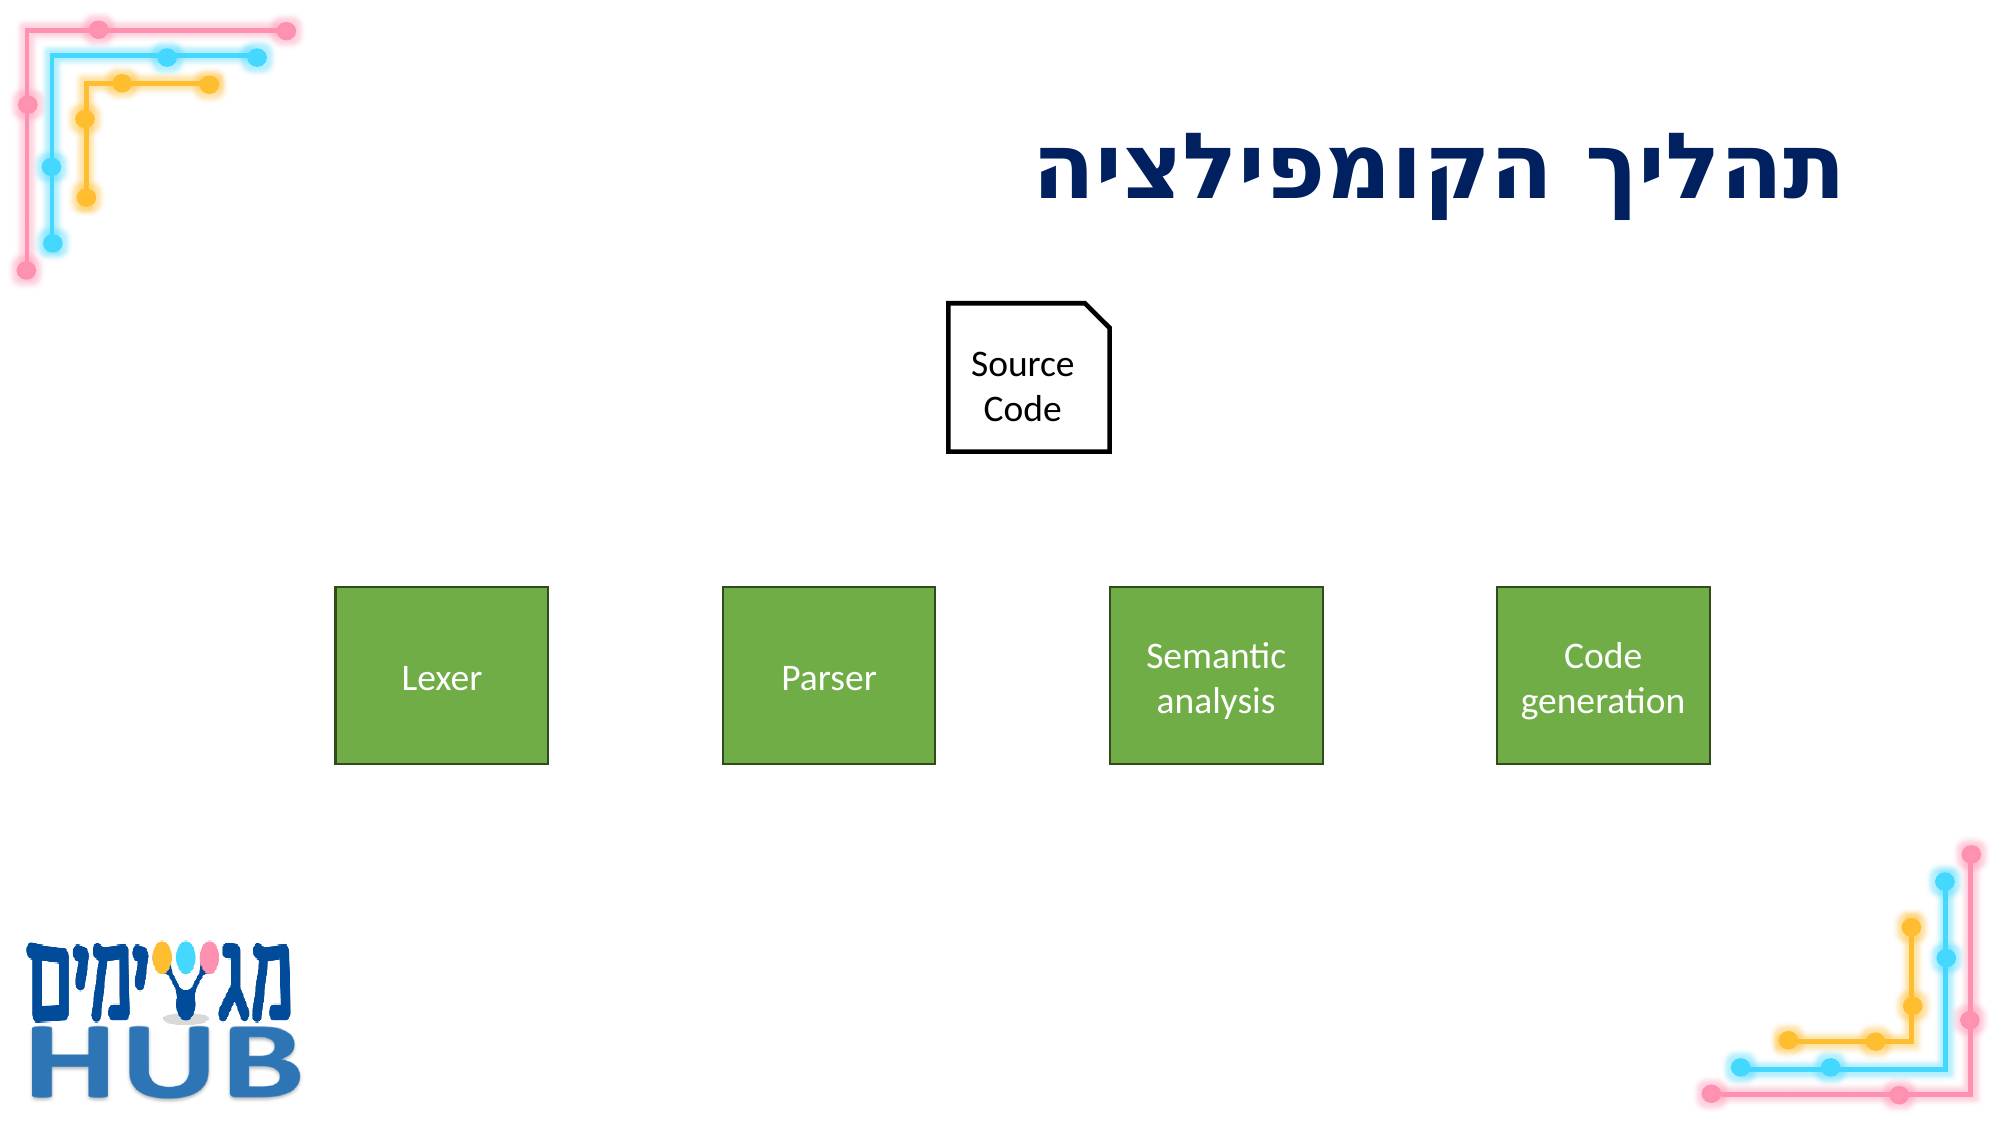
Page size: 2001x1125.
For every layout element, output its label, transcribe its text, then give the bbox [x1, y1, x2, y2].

text_box Semantic analysis [1109, 586, 1324, 765]
text_box Source Code [947, 302, 1111, 453]
picture [16, 934, 315, 1107]
title תהליך הקומפילציה [137, 59, 1863, 278]
text_box Code generation [1496, 586, 1711, 765]
text_box Parser [722, 586, 936, 765]
text_box Lexer [334, 586, 549, 765]
